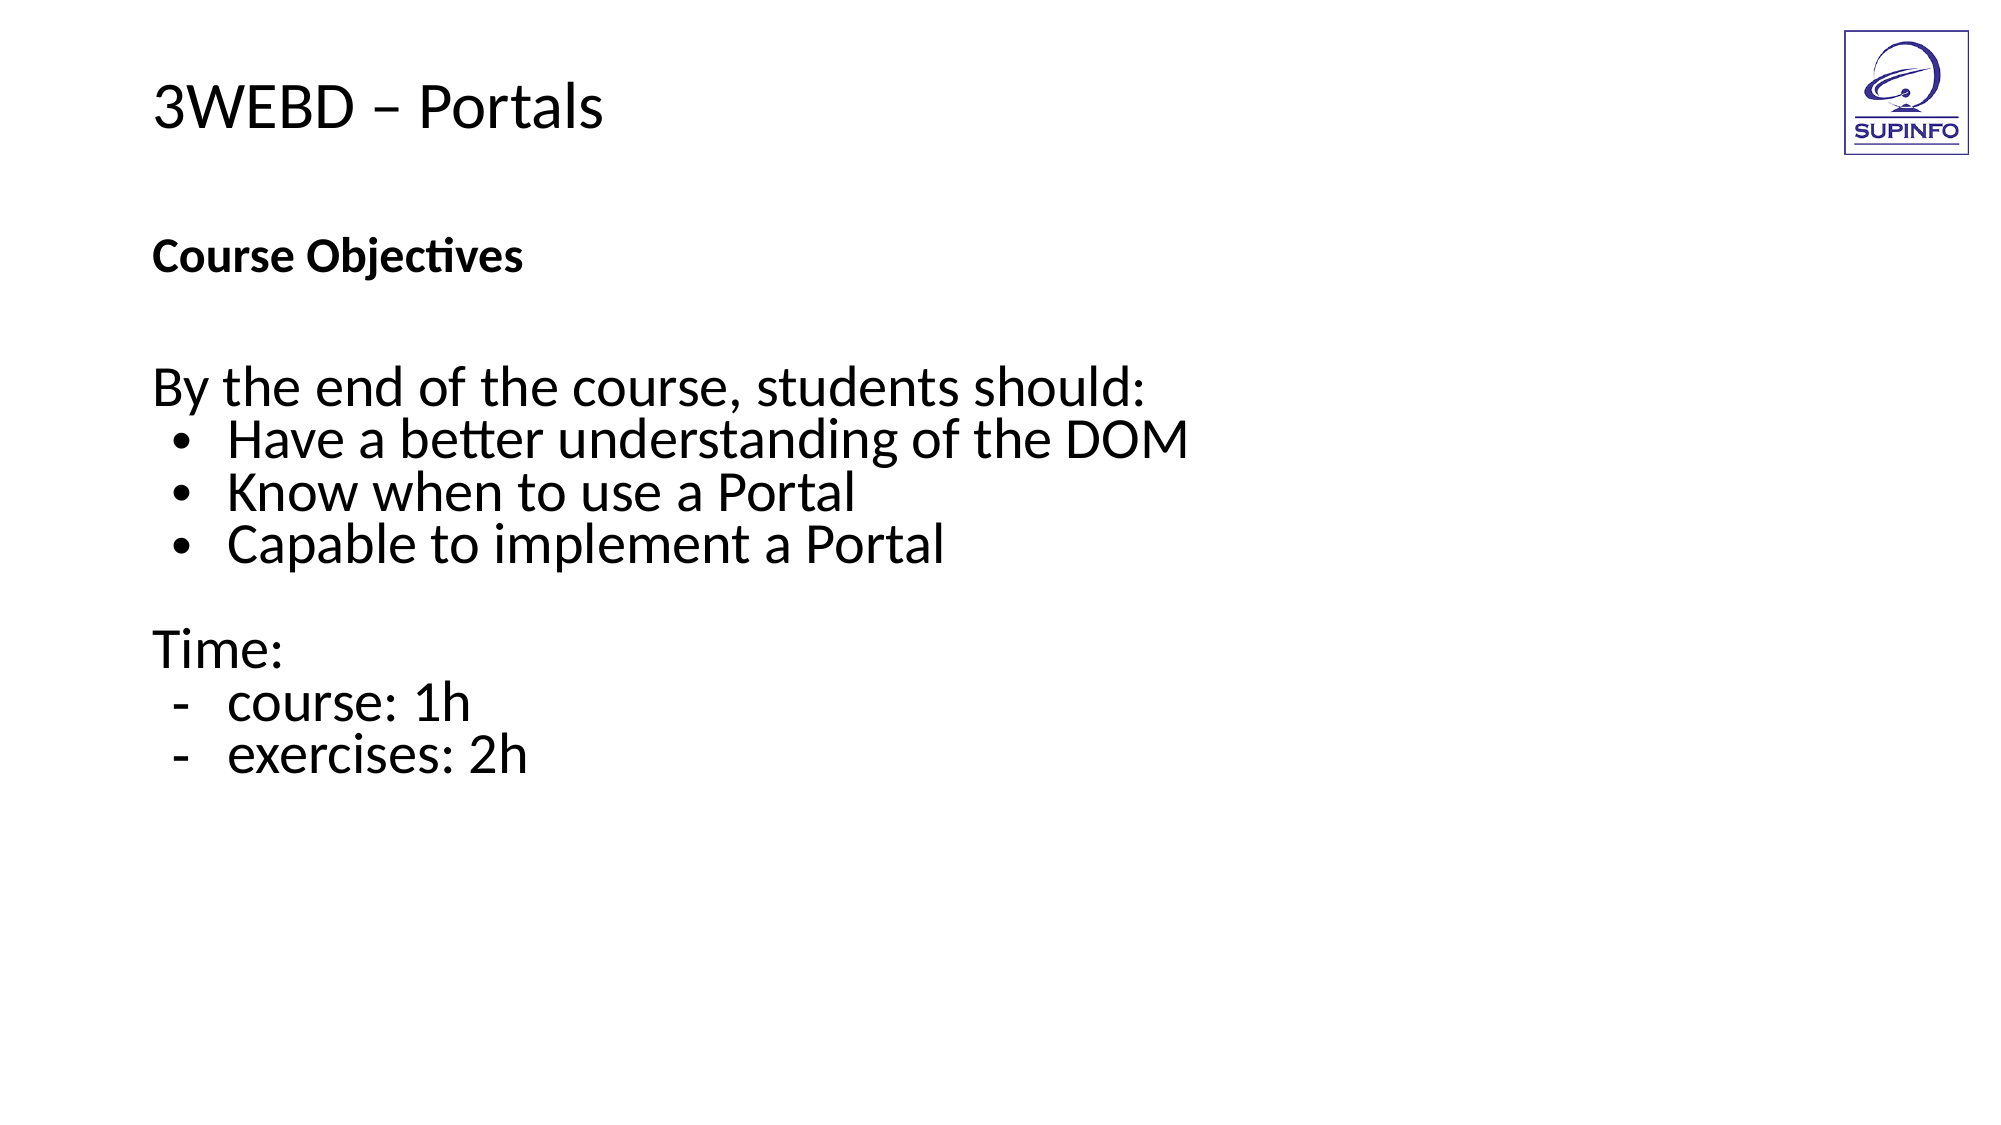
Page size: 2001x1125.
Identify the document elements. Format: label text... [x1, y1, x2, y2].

list By the end of the course, students should: Have a better understanding of the DOM Know when to use a Portal Capable to implement a Portal Time: course: 1h exercises: 2h [137, 357, 1863, 1014]
list 3WEBD – Portals [137, 63, 1862, 157]
picture [1844, 30, 1969, 155]
list Course Objectives [137, 221, 1851, 875]
